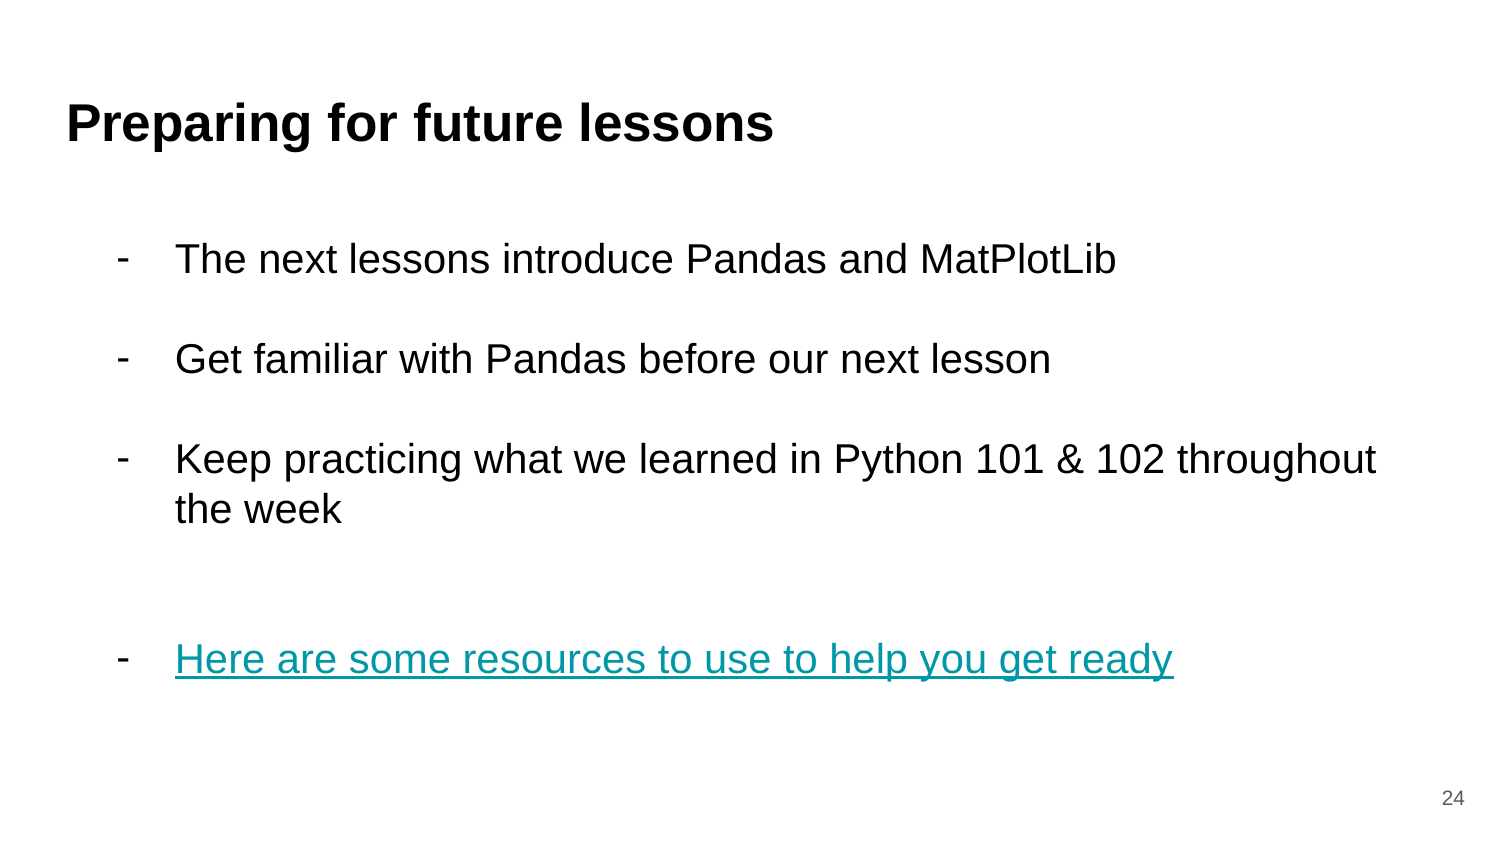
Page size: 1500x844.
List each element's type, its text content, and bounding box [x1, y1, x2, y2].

slide_number ‹#› [1389, 764, 1480, 830]
text_box The next lessons introduce Pandas and MatPlotLib Get familiar with Pandas before our next lesson Keep practicing what we learned in Python 101 & 102 throughout the week Here are some resources to use to help you get ready [84, 217, 1405, 698]
title Preparing for future lessons [51, 72, 1449, 167]
